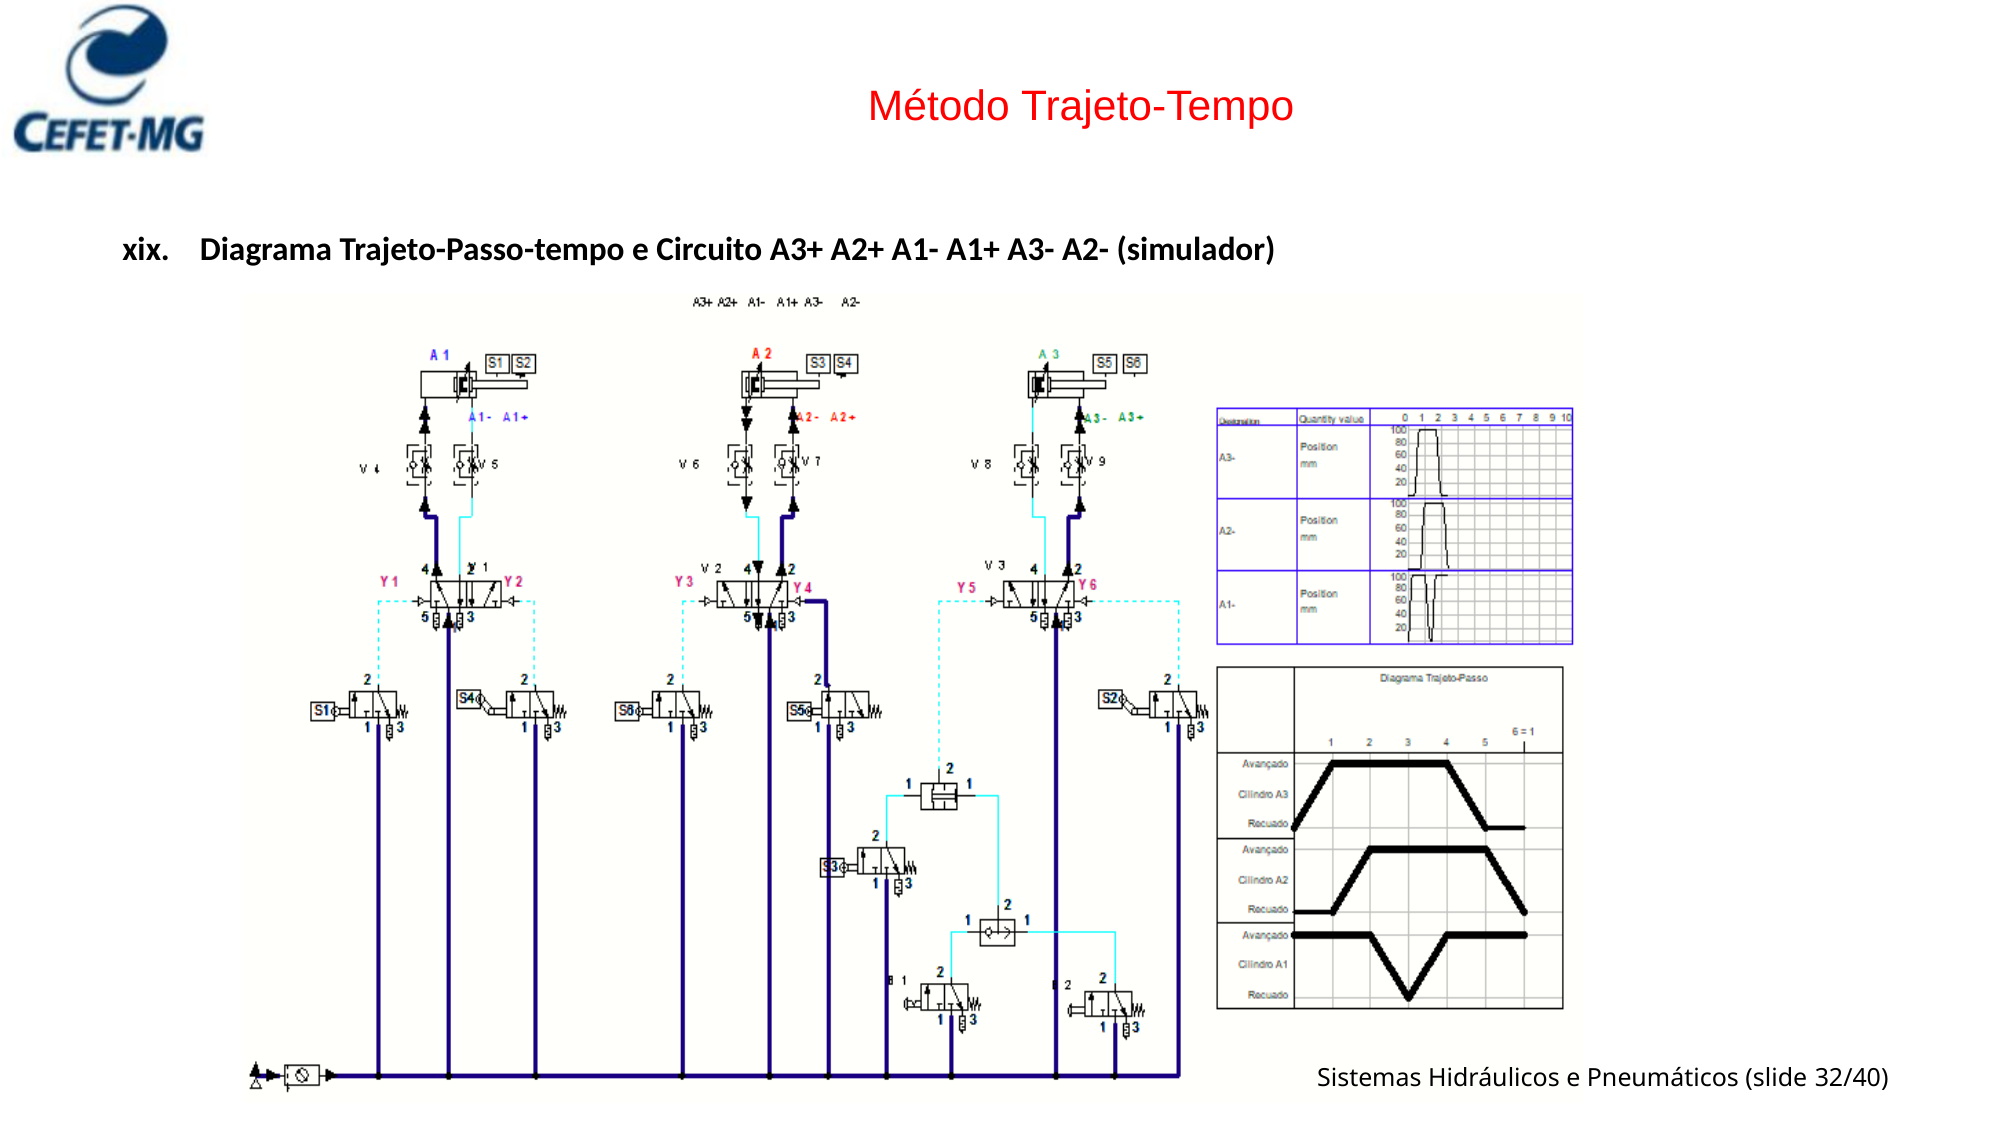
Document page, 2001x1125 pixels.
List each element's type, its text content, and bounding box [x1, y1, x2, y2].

picture [2, 0, 214, 163]
text_box xix. Diagrama Trajeto-Passo-tempo e Circuito A3+ A2+ A1- A1+ A3- A2- (simulador) [107, 217, 1395, 275]
title Método Trajeto-Tempo [258, 44, 1904, 137]
picture [243, 293, 1583, 1103]
footer Sistemas Hidráulicos e Pneumáticos (slide 32/40) [1583, 1059, 1904, 1103]
